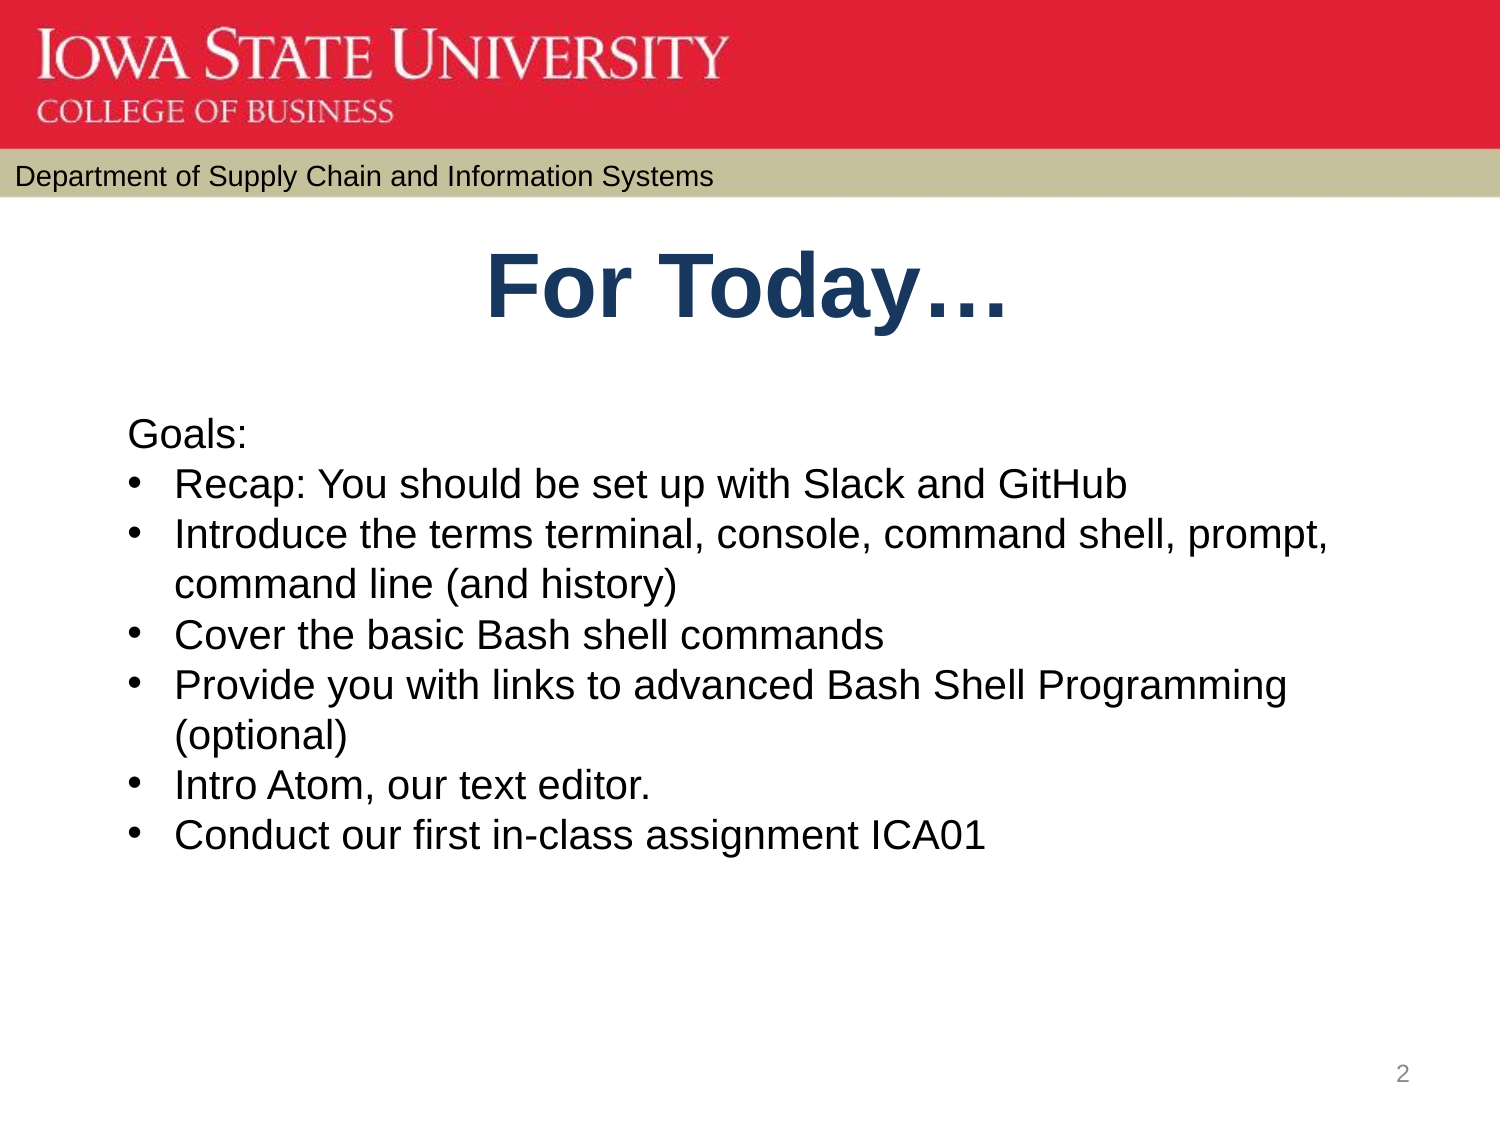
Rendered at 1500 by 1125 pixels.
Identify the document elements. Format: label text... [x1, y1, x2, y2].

picture [0, 0, 1500, 1125]
text_box [321, 119, 1039, 216]
slide_number 2 [1074, 1042, 1425, 1103]
title For Today… [75, 200, 1425, 363]
text_box Goals: Recap: You should be set up with Slack and GitHub Introduce the terms terminal, console, command shell, prompt, command line (and history) Cover the basic Bash shell commands Provide you with links to advanced Bash Shell Programming (optional) Intro Atom, our text editor. Conduct our first in-class assignment ICA01 [112, 399, 1388, 915]
